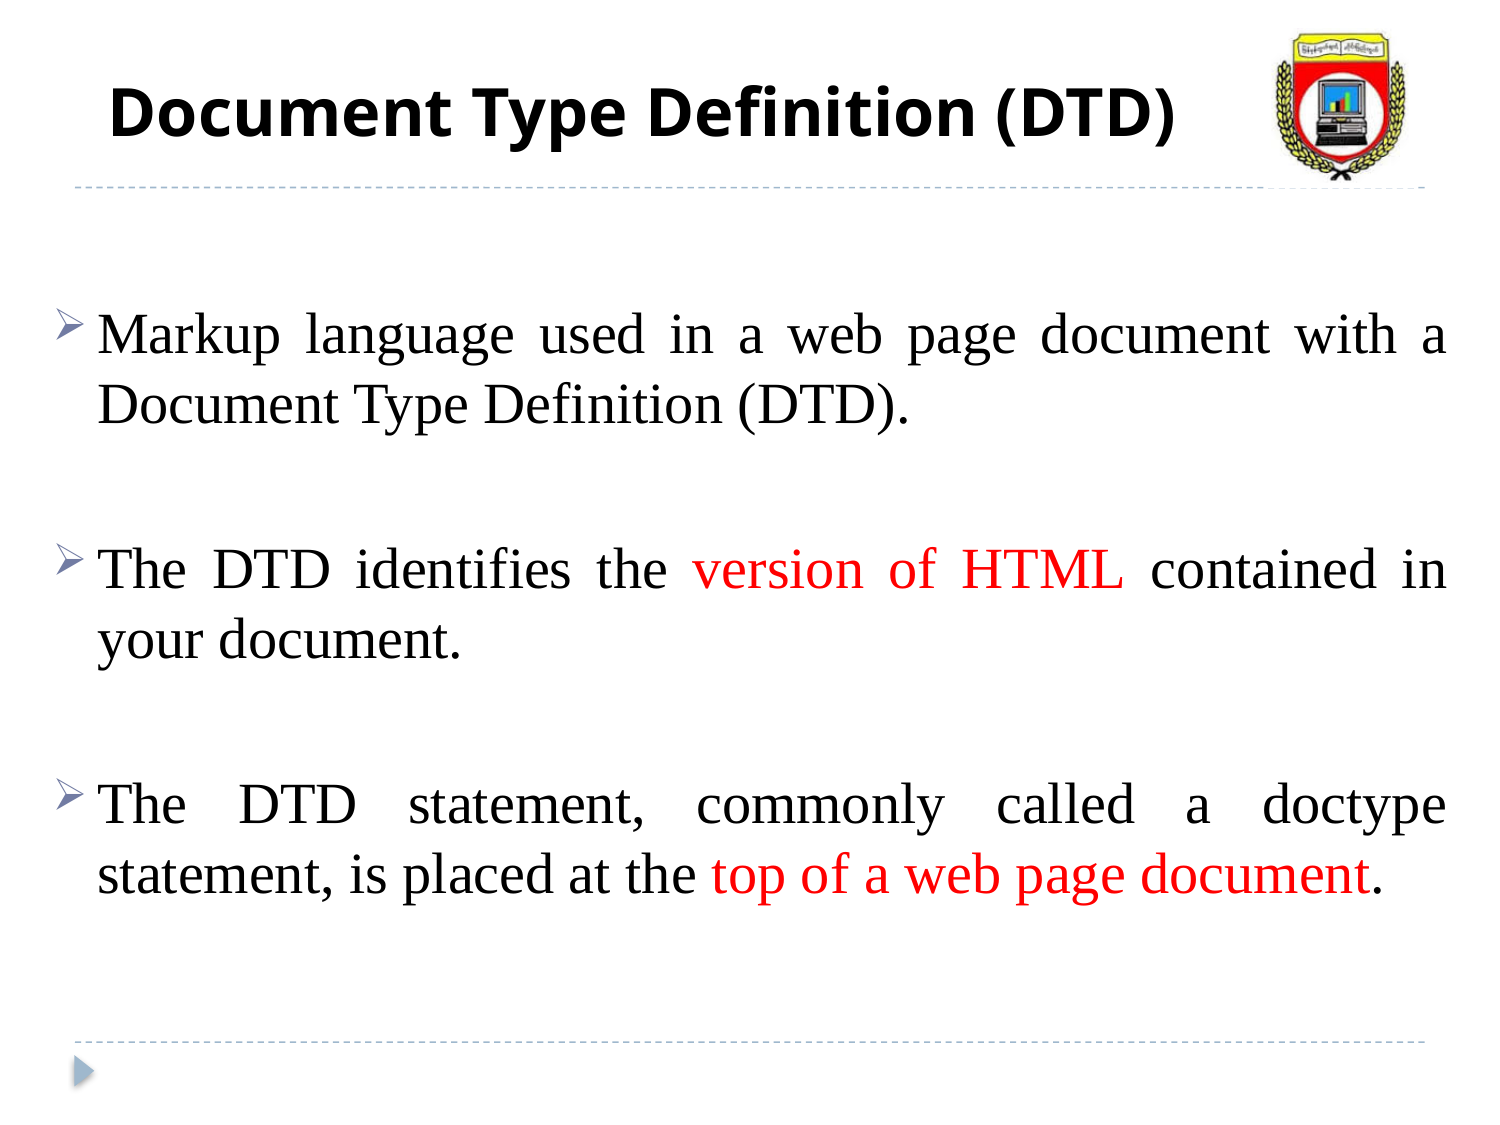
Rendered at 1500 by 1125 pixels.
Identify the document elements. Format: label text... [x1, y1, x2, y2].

picture [1264, 24, 1417, 188]
text_box Document Type Definition (DTD) [21, 61, 1264, 159]
list Markup language used in a web page document with a Document Type Definition (DTD). The DTD identifies the version of HTML contained in your document. The DTD statement, commonly called a doctype statement, is placed at the top of a web page document. [37, 287, 1463, 988]
